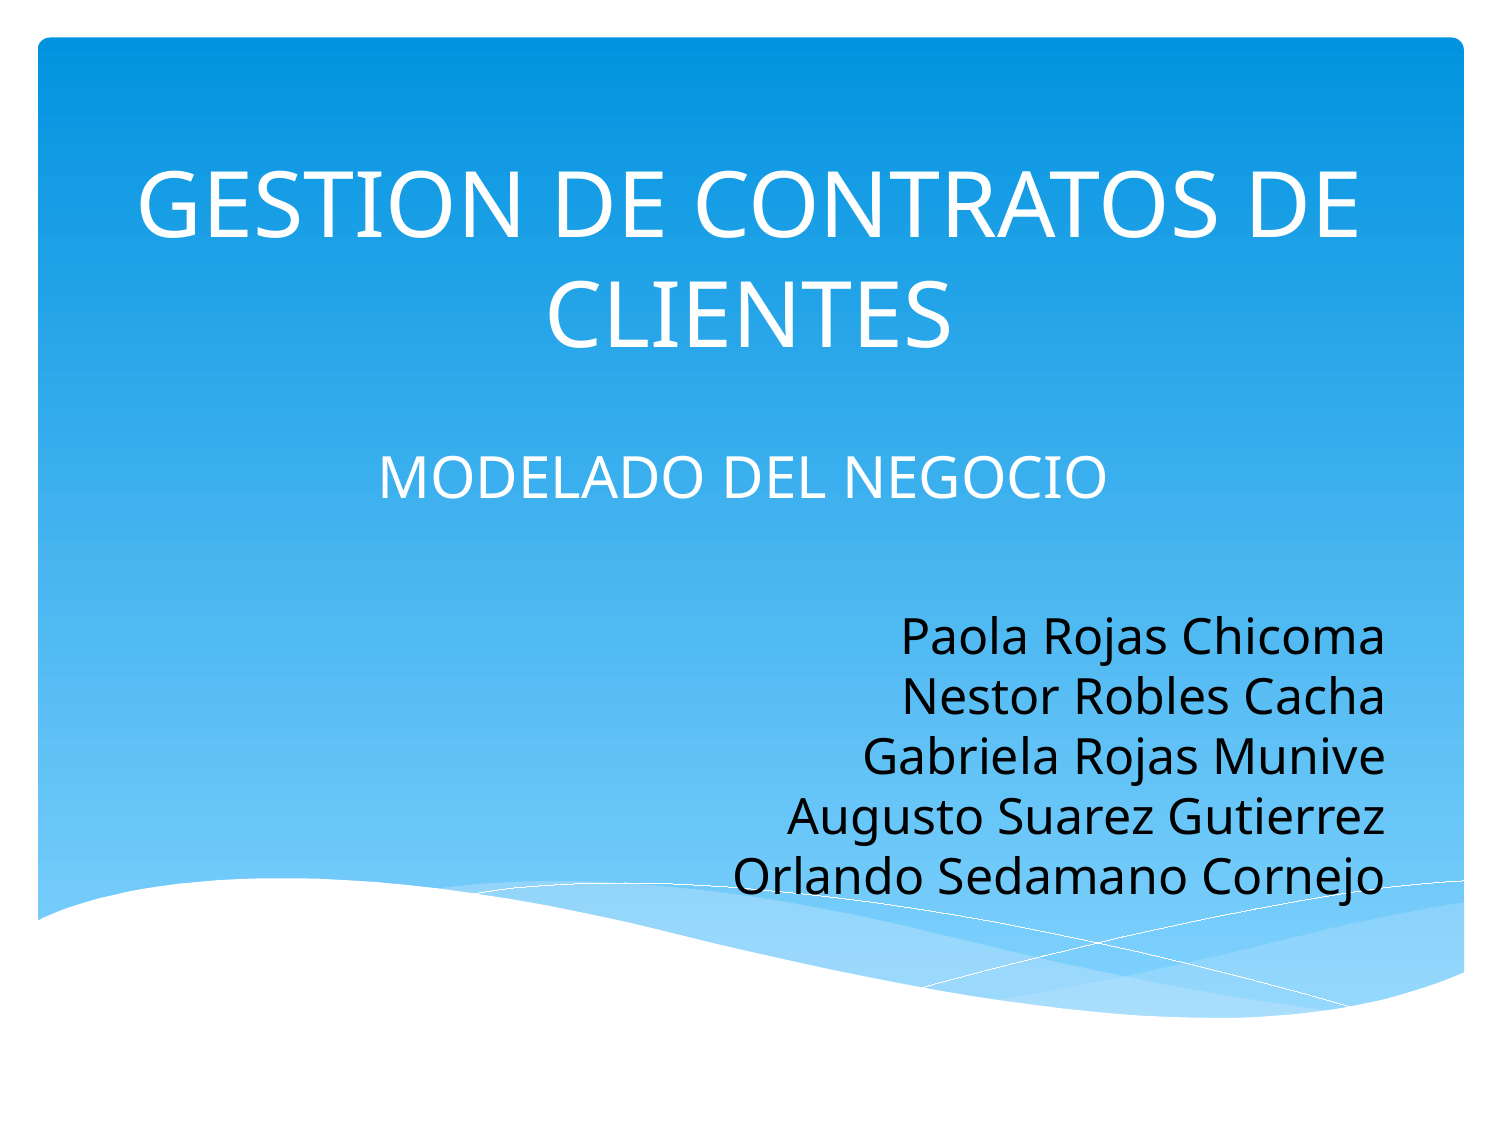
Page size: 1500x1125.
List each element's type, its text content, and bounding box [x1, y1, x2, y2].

subtitle MODELADO DEL NEGOCIO [218, 432, 1269, 518]
text_box Paola Rojas Chicoma Nestor Robles Cacha Gabriela Rojas Munive Augusto Suarez Gutierrez Orlando Sedamano Cornejo [373, 597, 1402, 972]
title GESTION DE CONTRATOS DE CLIENTES [112, 113, 1388, 374]
